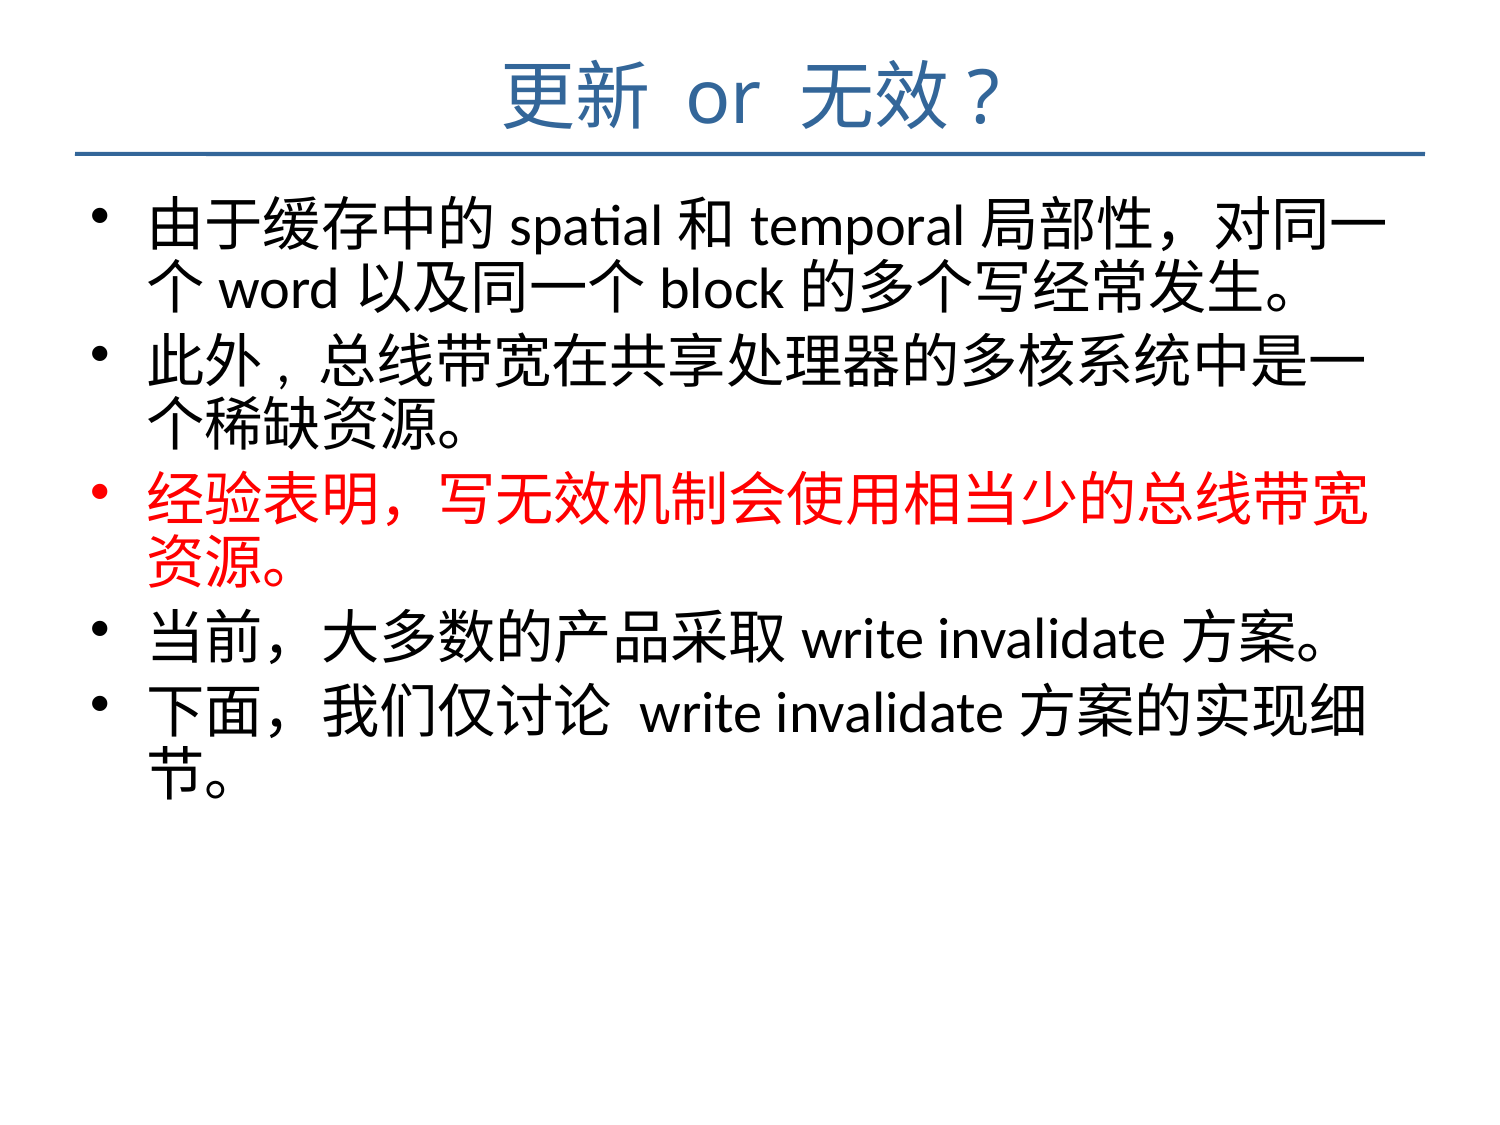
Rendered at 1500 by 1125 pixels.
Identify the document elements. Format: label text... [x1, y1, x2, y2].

title 更新 or 无效? [0, 37, 1500, 150]
list 由于缓存中的spatial和temporal局部性，对同一个word以及同一个block的多个写经常发生。 此外, 总线带宽在共享处理器的多核系统中是一个稀缺资源。 经验表明，写无效机制会使用相当少的总线带宽资源。 当前，大多数的产品采取write invalidate方案。 下面，我们仅讨论 write invalidate方案的实现细节。 [75, 187, 1425, 938]
